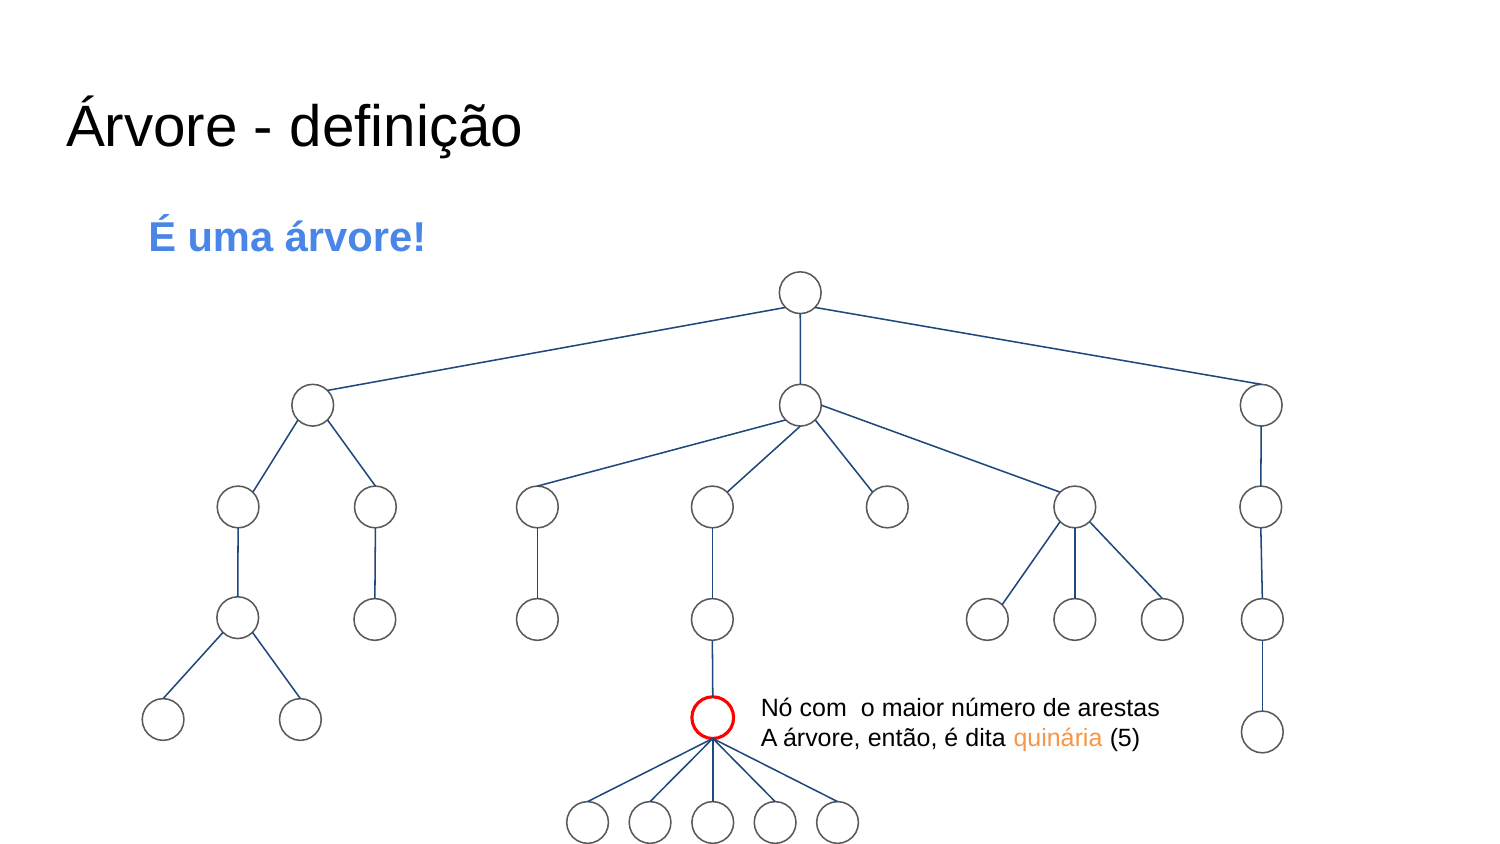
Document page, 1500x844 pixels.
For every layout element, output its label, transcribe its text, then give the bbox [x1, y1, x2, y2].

text_box [691, 495, 734, 528]
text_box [649, 738, 708, 802]
text_box [691, 810, 734, 844]
text_box [1240, 384, 1283, 426]
text_box [566, 802, 609, 844]
text_box [754, 810, 797, 844]
text_box Árvore - definição [51, 72, 1449, 167]
text_box [1241, 711, 1284, 753]
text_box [814, 307, 1262, 385]
text_box [353, 599, 396, 641]
text_box [629, 810, 671, 844]
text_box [820, 404, 1061, 493]
text_box [217, 486, 259, 528]
text_box [816, 802, 859, 844]
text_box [1089, 521, 1163, 599]
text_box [536, 419, 786, 487]
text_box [1001, 521, 1061, 605]
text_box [327, 307, 786, 391]
text_box Nó com o maior número de arestas A árvore, então, é dita quinária (5) [745, 676, 1192, 759]
text_box [1239, 486, 1282, 528]
text_box [1053, 598, 1096, 641]
text_box [354, 486, 397, 528]
text_box [1141, 599, 1184, 641]
text_box [691, 598, 734, 641]
text_box [966, 598, 1009, 641]
text_box [1241, 599, 1284, 641]
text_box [726, 425, 801, 493]
text_box [1053, 486, 1096, 528]
text_box [216, 597, 259, 639]
text_box [516, 487, 559, 528]
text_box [162, 632, 224, 699]
text_box [779, 384, 821, 426]
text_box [252, 632, 301, 699]
text_box [691, 697, 734, 735]
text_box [327, 419, 376, 487]
text_box [866, 501, 909, 528]
text_box [291, 384, 334, 427]
text_box É uma árvore! [133, 194, 448, 264]
text_box [516, 598, 559, 641]
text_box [712, 738, 838, 802]
text_box [779, 271, 822, 314]
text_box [587, 738, 647, 802]
text_box [142, 699, 184, 741]
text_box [252, 419, 299, 493]
text_box [279, 699, 322, 741]
